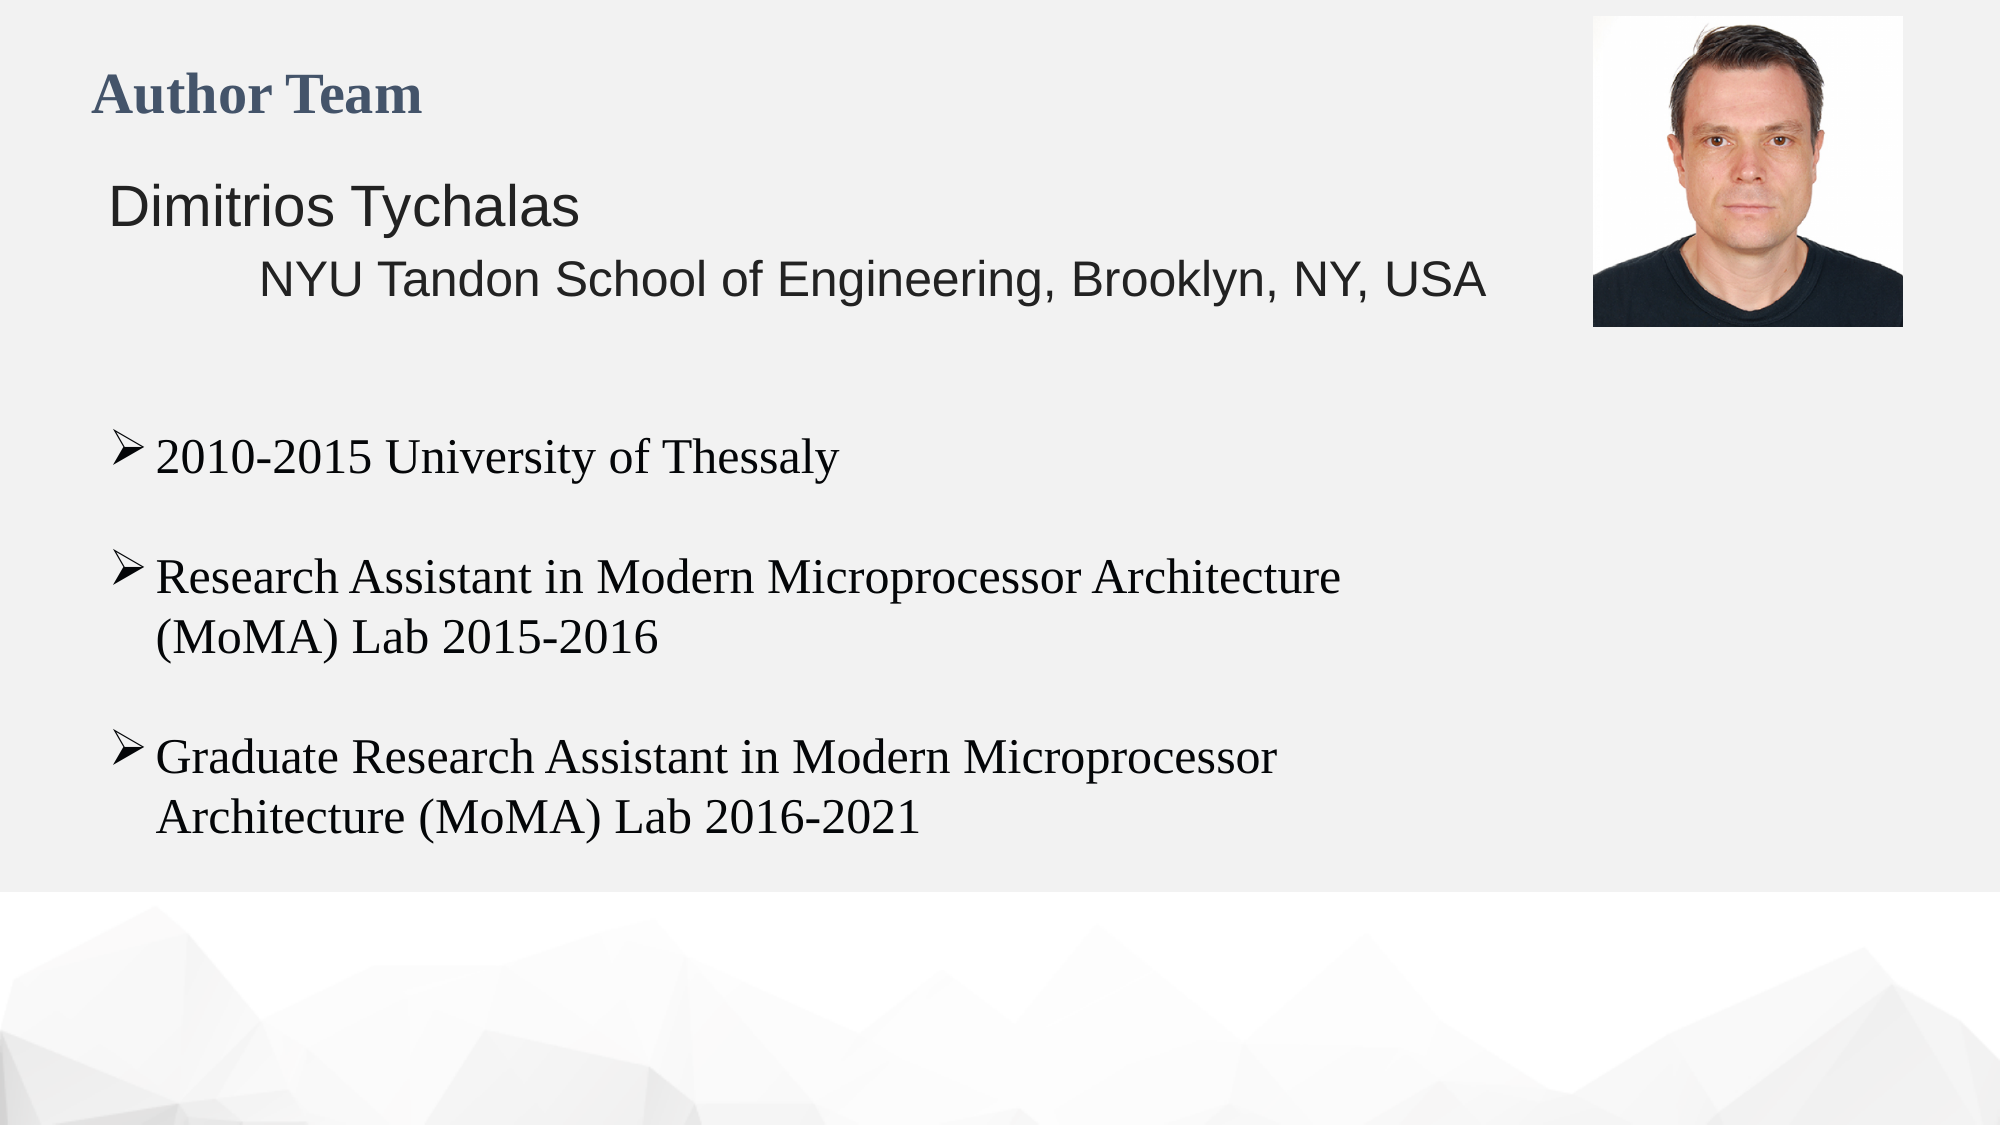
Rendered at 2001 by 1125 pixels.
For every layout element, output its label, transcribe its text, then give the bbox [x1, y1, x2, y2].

text_box Author Team [43, 54, 472, 172]
text_box Dimitrios Tychalas NYU Tandon School of Engineering, Brooklyn, NY, USA [94, 160, 1593, 316]
text_box [975, 537, 1025, 588]
text_box 2010-2015 University of Thessaly Research Assistant in Modern Microprocessor Architecture (MoMA) Lab 2015-2016 Graduate Research Assistant in Modern Microprocessor Architecture (MoMA) Lab 2016-2021 [94, 416, 1547, 911]
picture [1593, 16, 1903, 327]
